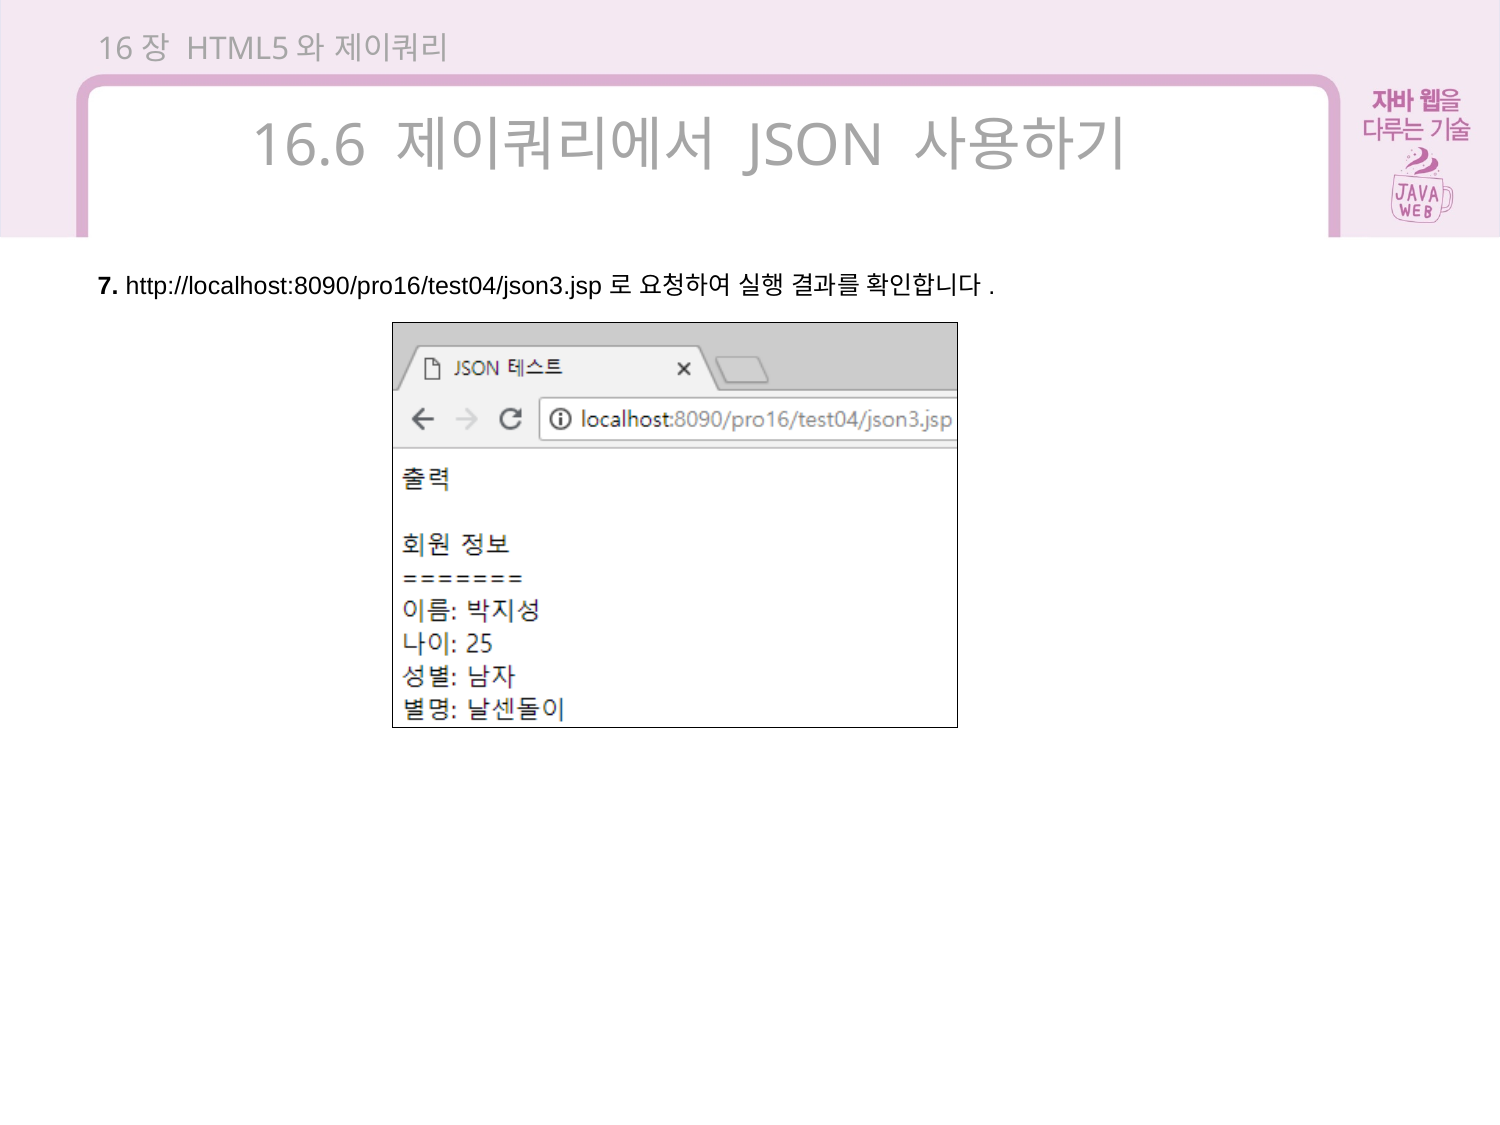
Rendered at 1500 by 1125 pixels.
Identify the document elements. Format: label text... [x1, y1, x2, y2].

picture [0, 0, 1500, 1125]
text_box 7. http://localhost:8090/pro16/test04/json3.jsp로 요청하여 실행 결과를 확인합니다. [82, 262, 1375, 308]
text_box 16.6 제이쿼리에서 JSON 사용하기 [164, 99, 1215, 185]
text_box 16장 HTML5와 제이쿼리 [82, 0, 1133, 74]
